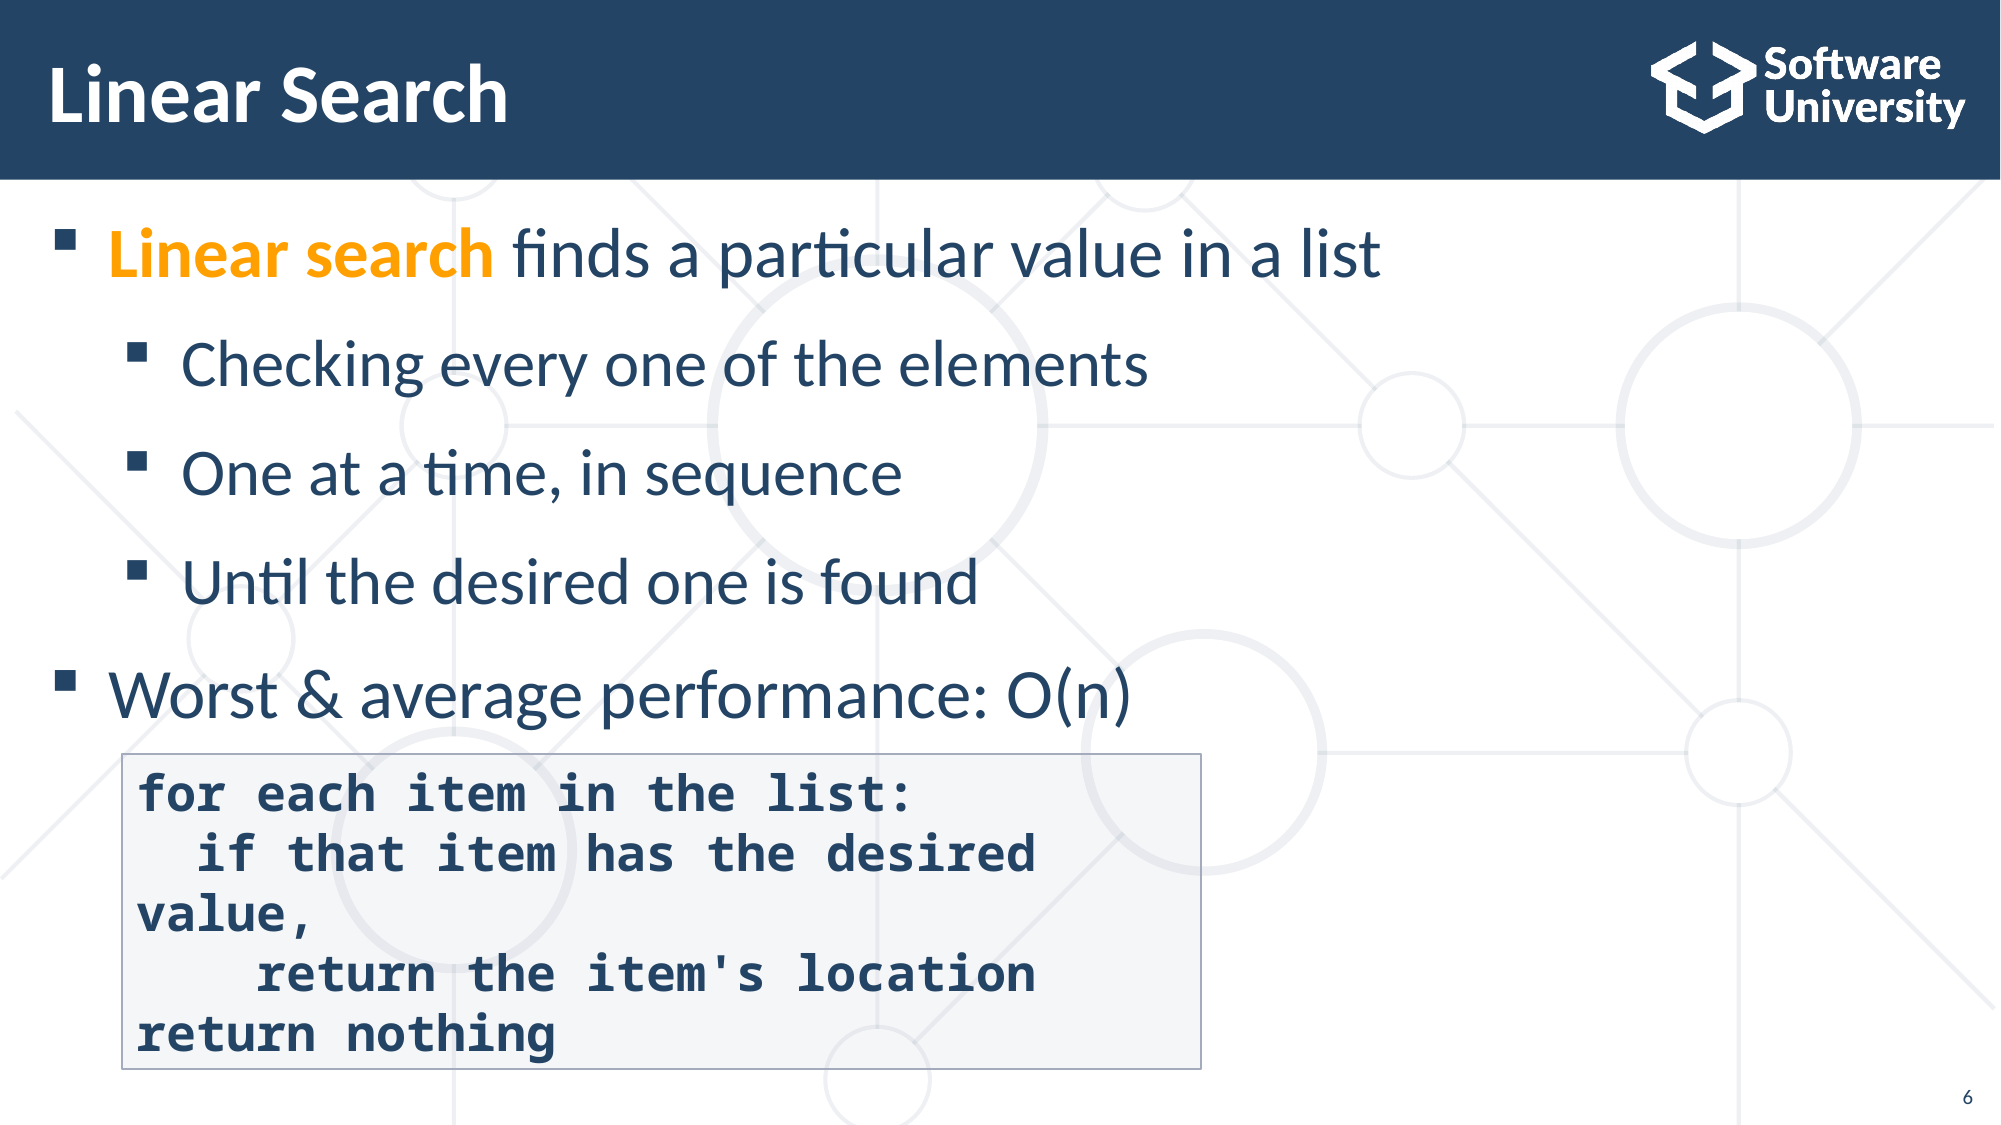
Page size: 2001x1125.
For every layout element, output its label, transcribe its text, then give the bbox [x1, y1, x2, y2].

title Linear Search [31, 16, 1625, 162]
picture [1651, 41, 1966, 134]
list Linear search finds a particular value in a list Checking every one of the elements One at a time, in sequence Until the desired one is found Worst & average performance: O(n) [31, 196, 1970, 1050]
slide_number 6 [1927, 1067, 1989, 1117]
text_box for each item in the list: if that item has the desired value, return the item's location return nothing [121, 754, 1201, 1070]
